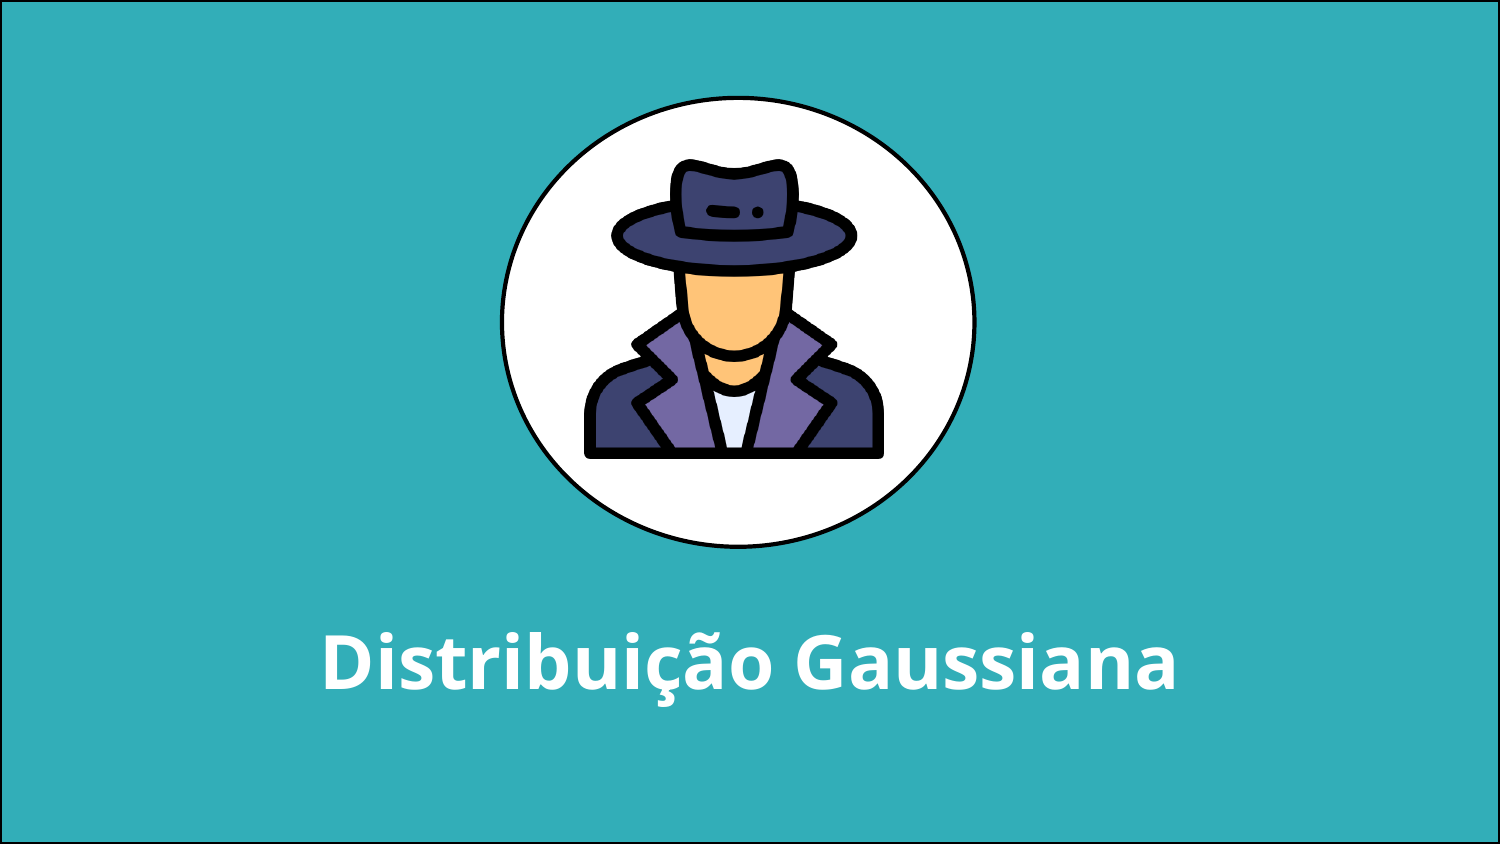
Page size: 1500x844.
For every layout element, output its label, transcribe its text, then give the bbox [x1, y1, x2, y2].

text_box Distribuição Gaussiana [236, 612, 1264, 707]
text_box [0, 0, 1500, 844]
picture [584, 159, 884, 459]
text_box [499, 95, 977, 549]
